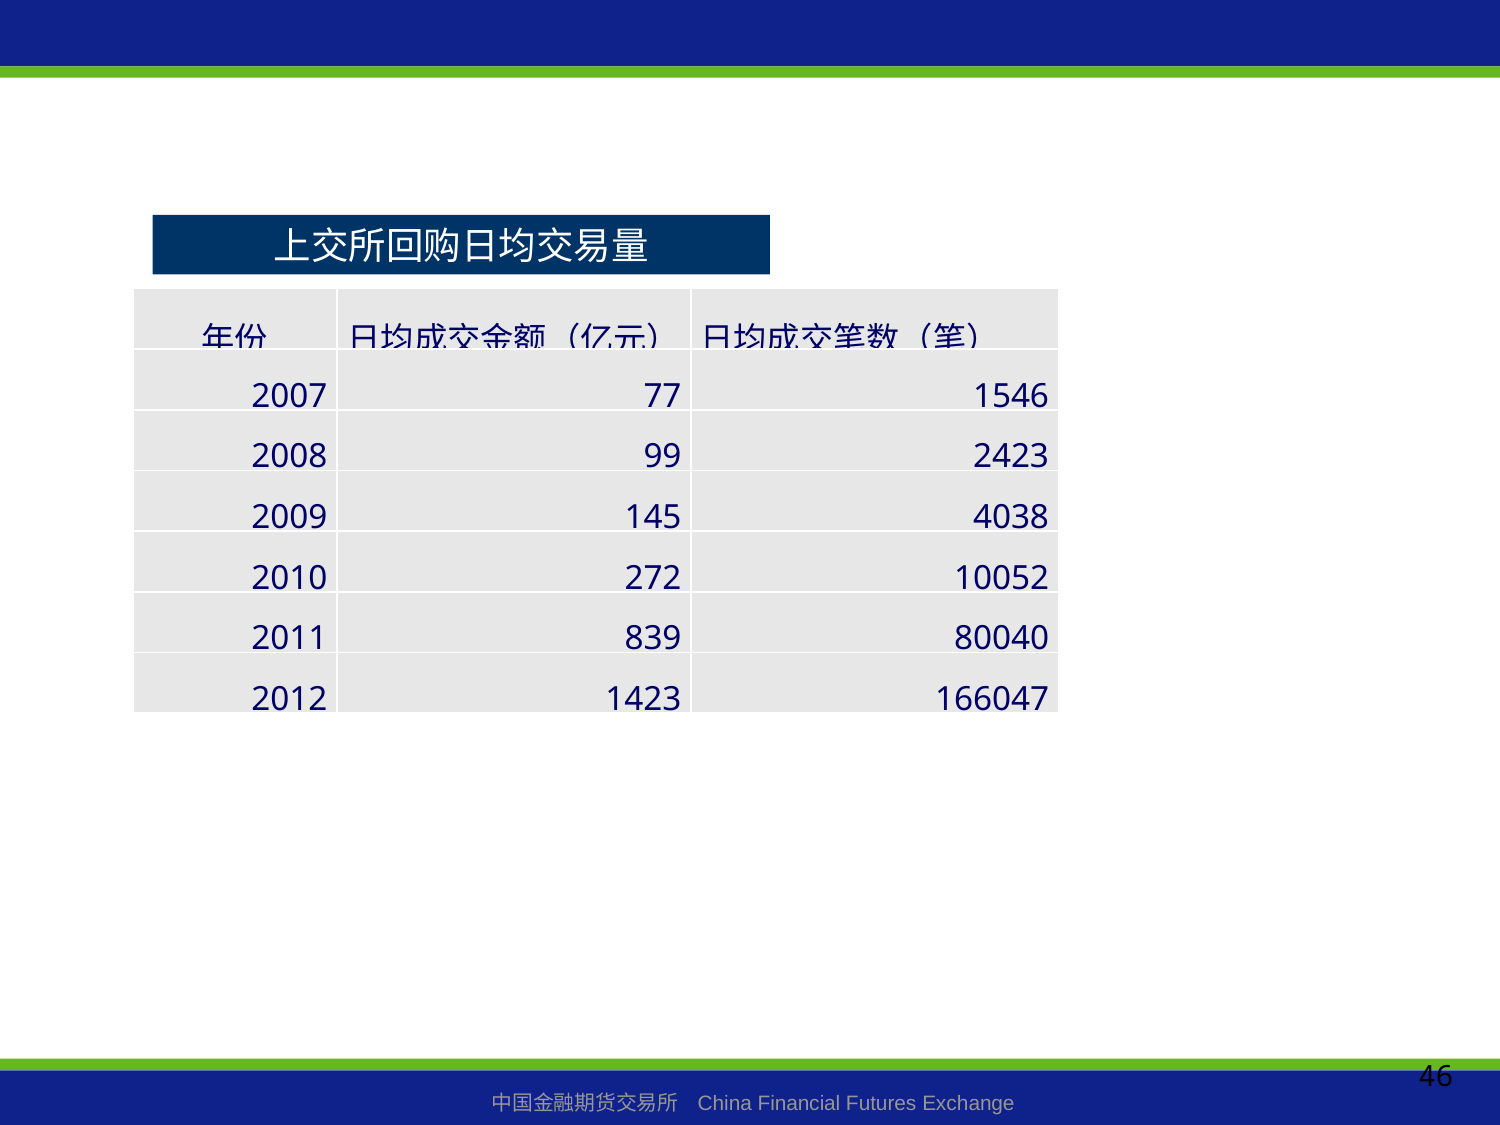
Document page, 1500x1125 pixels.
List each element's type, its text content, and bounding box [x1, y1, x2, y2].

table_cell 80040 [692, 593, 1058, 652]
table_cell 1546 [692, 350, 1058, 409]
table_cell 145 [338, 471, 690, 530]
table_cell 2010 [134, 532, 336, 591]
table_cell 166047 [692, 653, 1058, 712]
table_cell 99 [338, 411, 690, 470]
table_cell 272 [338, 532, 690, 591]
table_header 日均成交金额（亿元） [338, 289, 690, 348]
table_cell 1423 [338, 653, 690, 712]
table_cell 2423 [692, 411, 1058, 470]
table_cell 839 [338, 593, 690, 652]
text_box 上交所回购日均交易量 [152, 214, 770, 275]
text_box 46 [1118, 1049, 1469, 1103]
table_cell 2009 [134, 471, 336, 530]
table_cell 2008 [134, 411, 336, 470]
table_cell 2007 [134, 350, 336, 409]
table_header 日均成交笔数（笔） [692, 289, 1058, 348]
table_header 年份 [134, 289, 336, 348]
table_cell 2011 [134, 593, 336, 652]
table_cell 10052 [692, 532, 1058, 591]
table_cell 77 [338, 350, 690, 409]
table_cell 4038 [692, 471, 1058, 530]
table_cell 2012 [134, 653, 336, 712]
